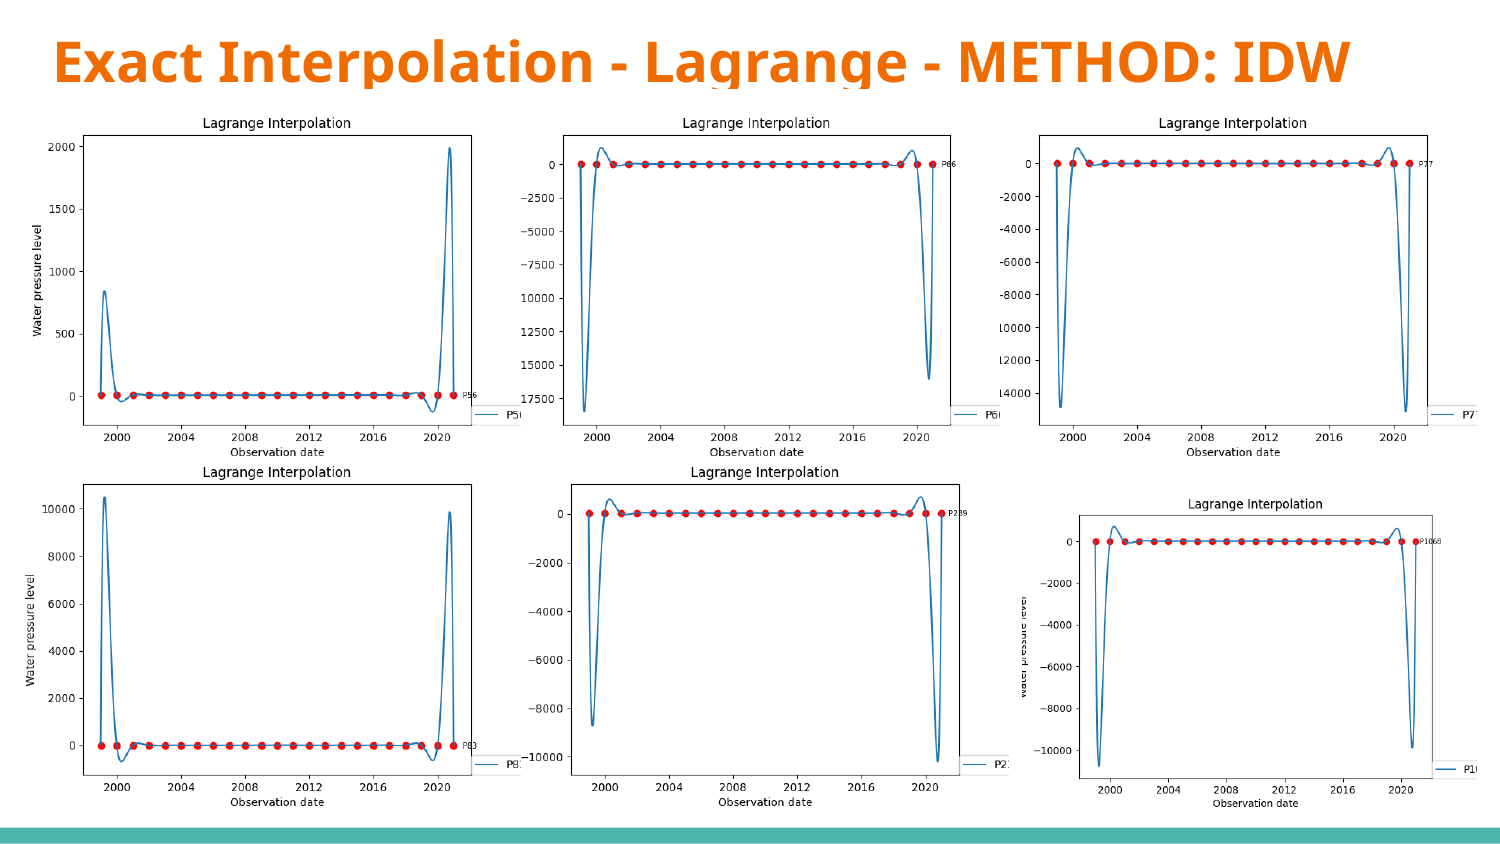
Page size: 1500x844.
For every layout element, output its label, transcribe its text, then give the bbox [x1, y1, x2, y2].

title Exact Interpolation - Lagrange - METHOD: IDW [37, 11, 1416, 87]
picture [1022, 472, 1478, 816]
picture [20, 89, 1478, 816]
